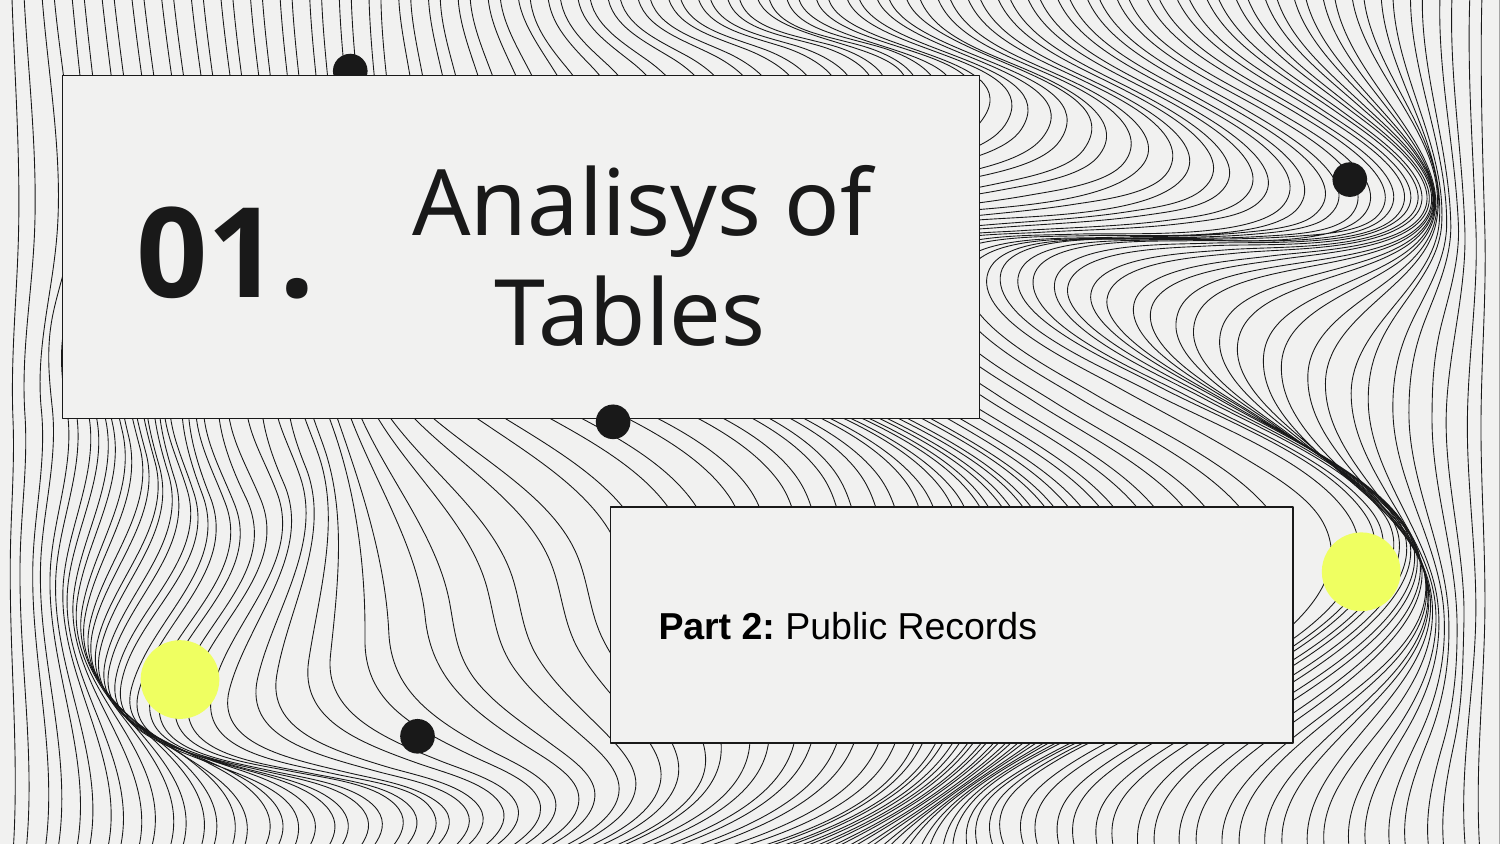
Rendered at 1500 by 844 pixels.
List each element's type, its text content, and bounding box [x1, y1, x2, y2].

text_box [1332, 162, 1368, 197]
text_box [140, 640, 220, 719]
title 01. [118, 177, 333, 316]
text_box [400, 718, 435, 754]
text_box [595, 404, 631, 440]
text_box [62, 75, 980, 419]
text_box Part 2: Public Records [610, 507, 1293, 743]
title Analisys of Tables [332, 190, 952, 317]
text_box [1321, 532, 1401, 612]
